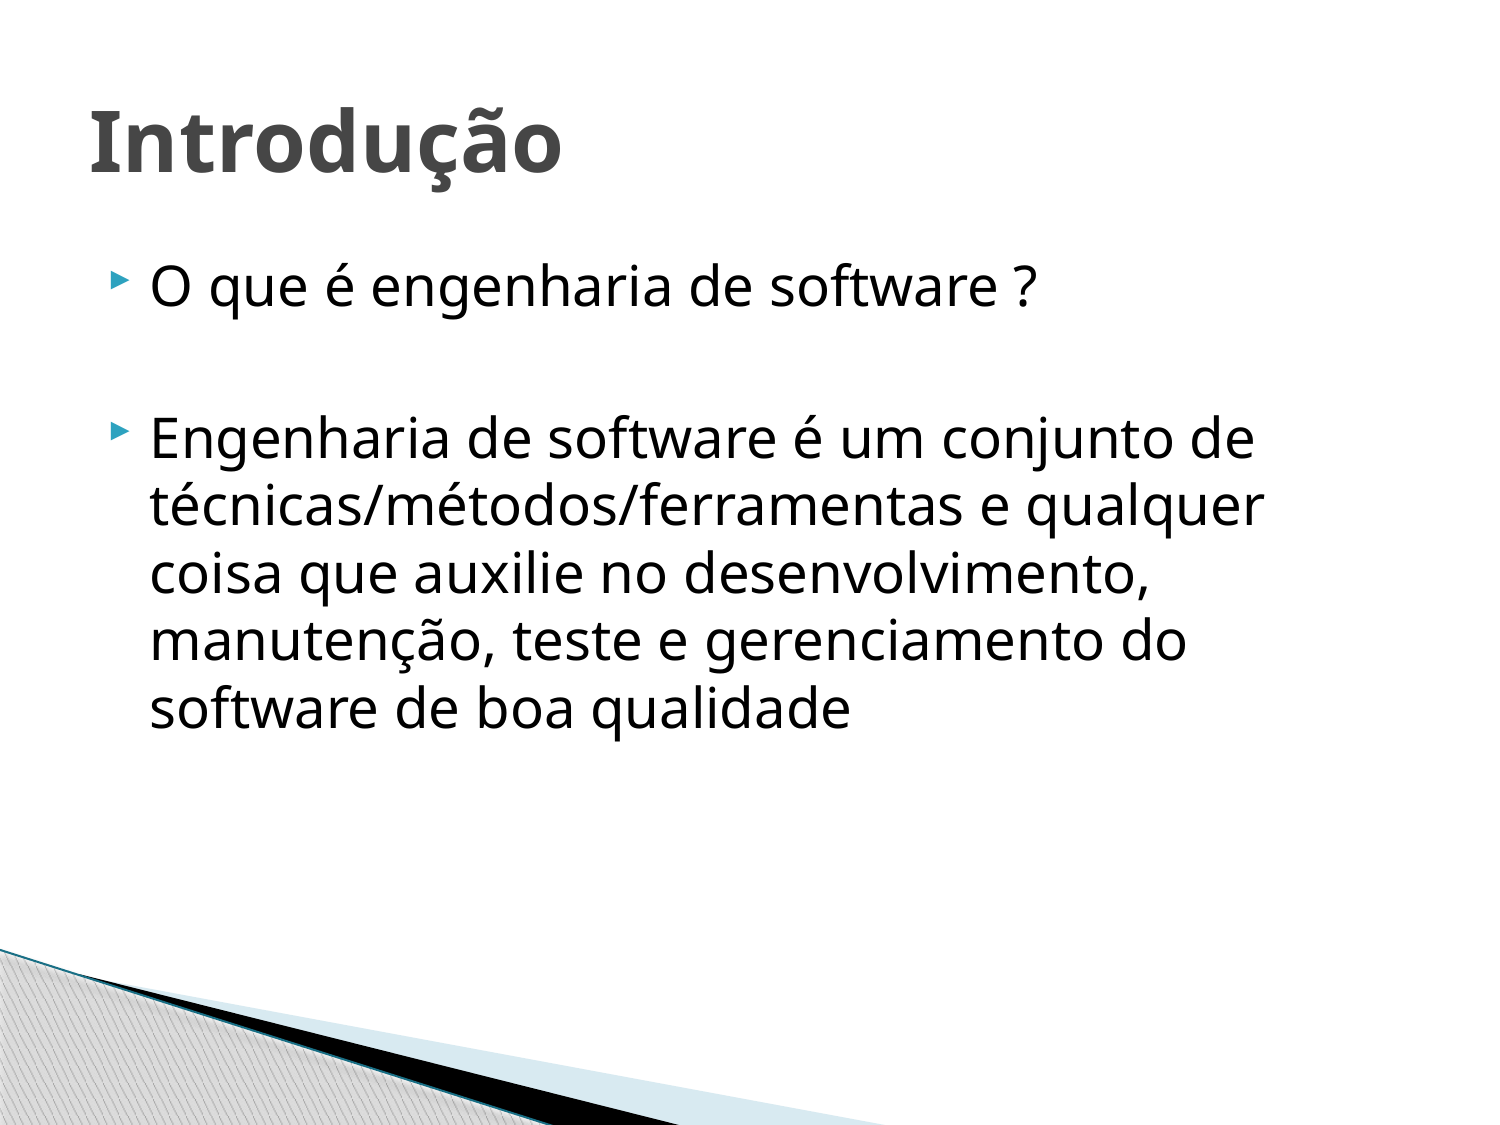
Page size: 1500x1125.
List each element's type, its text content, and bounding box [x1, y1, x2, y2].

title Introdução [75, 45, 1425, 233]
list O que é engenharia de software ? Engenharia de software é um conjunto de técnicas/métodos/ferramentas e qualquer coisa que auxilie no desenvolvimento, manutenção, teste e gerenciamento do software de boa qualidade [75, 243, 1425, 986]
